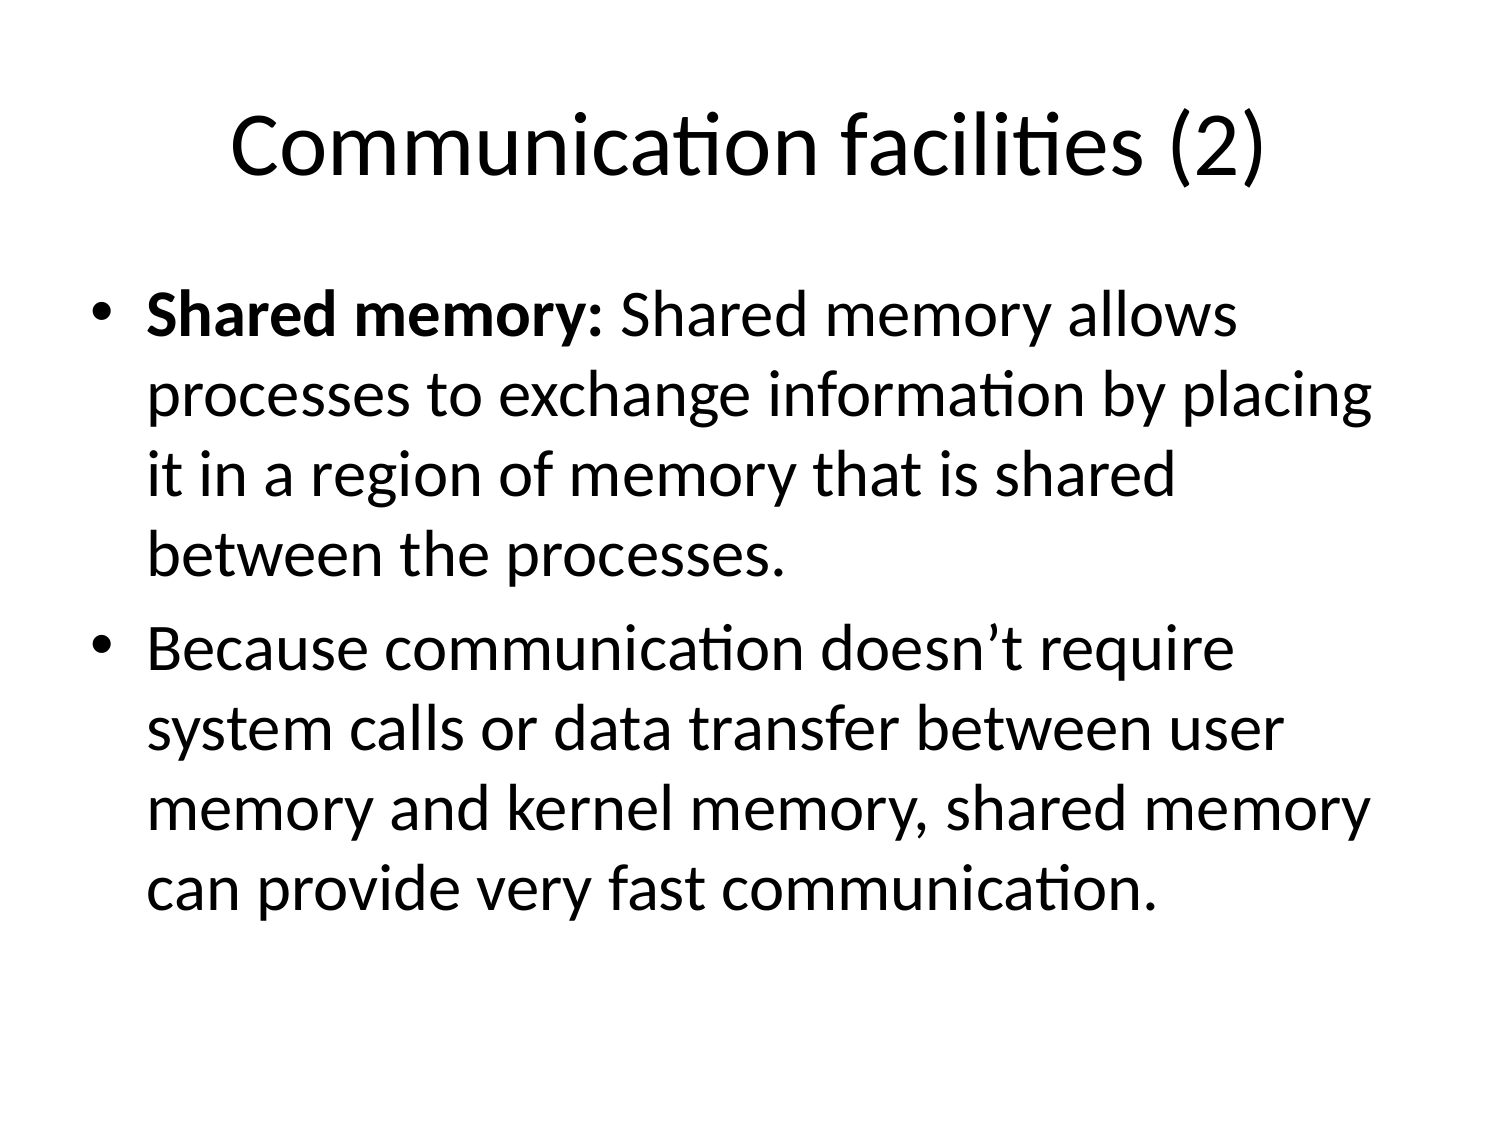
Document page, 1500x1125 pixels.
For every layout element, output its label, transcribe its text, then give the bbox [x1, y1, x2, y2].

list Shared memory: Shared memory allows processes to exchange information by placing it in a region of memory that is shared between the processes. Because communication doesn’t require system calls or data transfer between user memory and kernel memory, shared memory can provide very fast communication. [75, 262, 1425, 1005]
title Communication facilities (2) [75, 45, 1425, 233]
